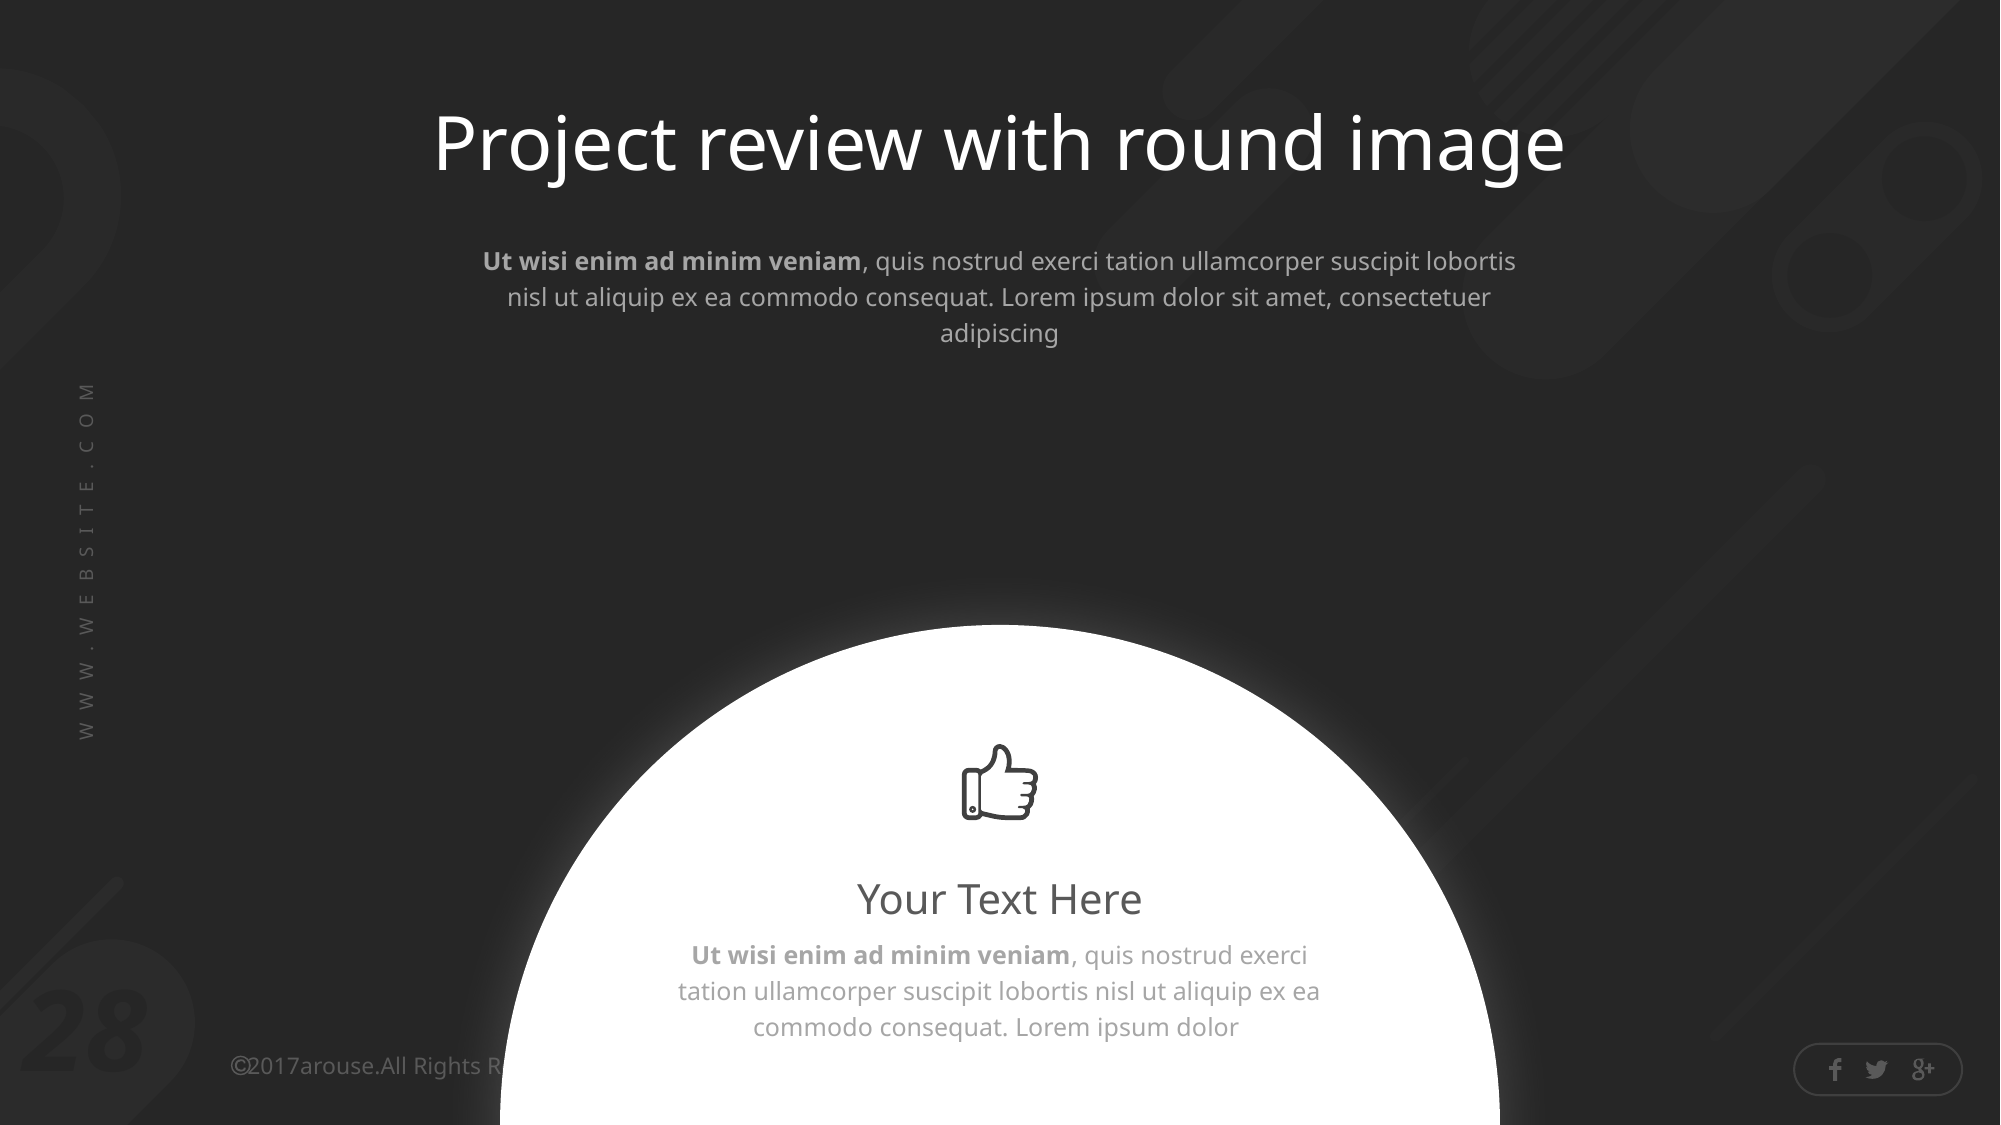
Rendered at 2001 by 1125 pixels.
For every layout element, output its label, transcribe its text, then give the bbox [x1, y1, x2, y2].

text_box Ut wisi enim ad minim veniam, quis nostrud exerci tation ullamcorper suscipit lobortis nisl ut aliquip ex ea commodo consequat. Lorem ipsum dolor sit amet, consectetuer adipiscing [464, 231, 1536, 355]
text_box Project review with round image [291, 87, 1709, 193]
picture [267, 392, 1733, 1125]
